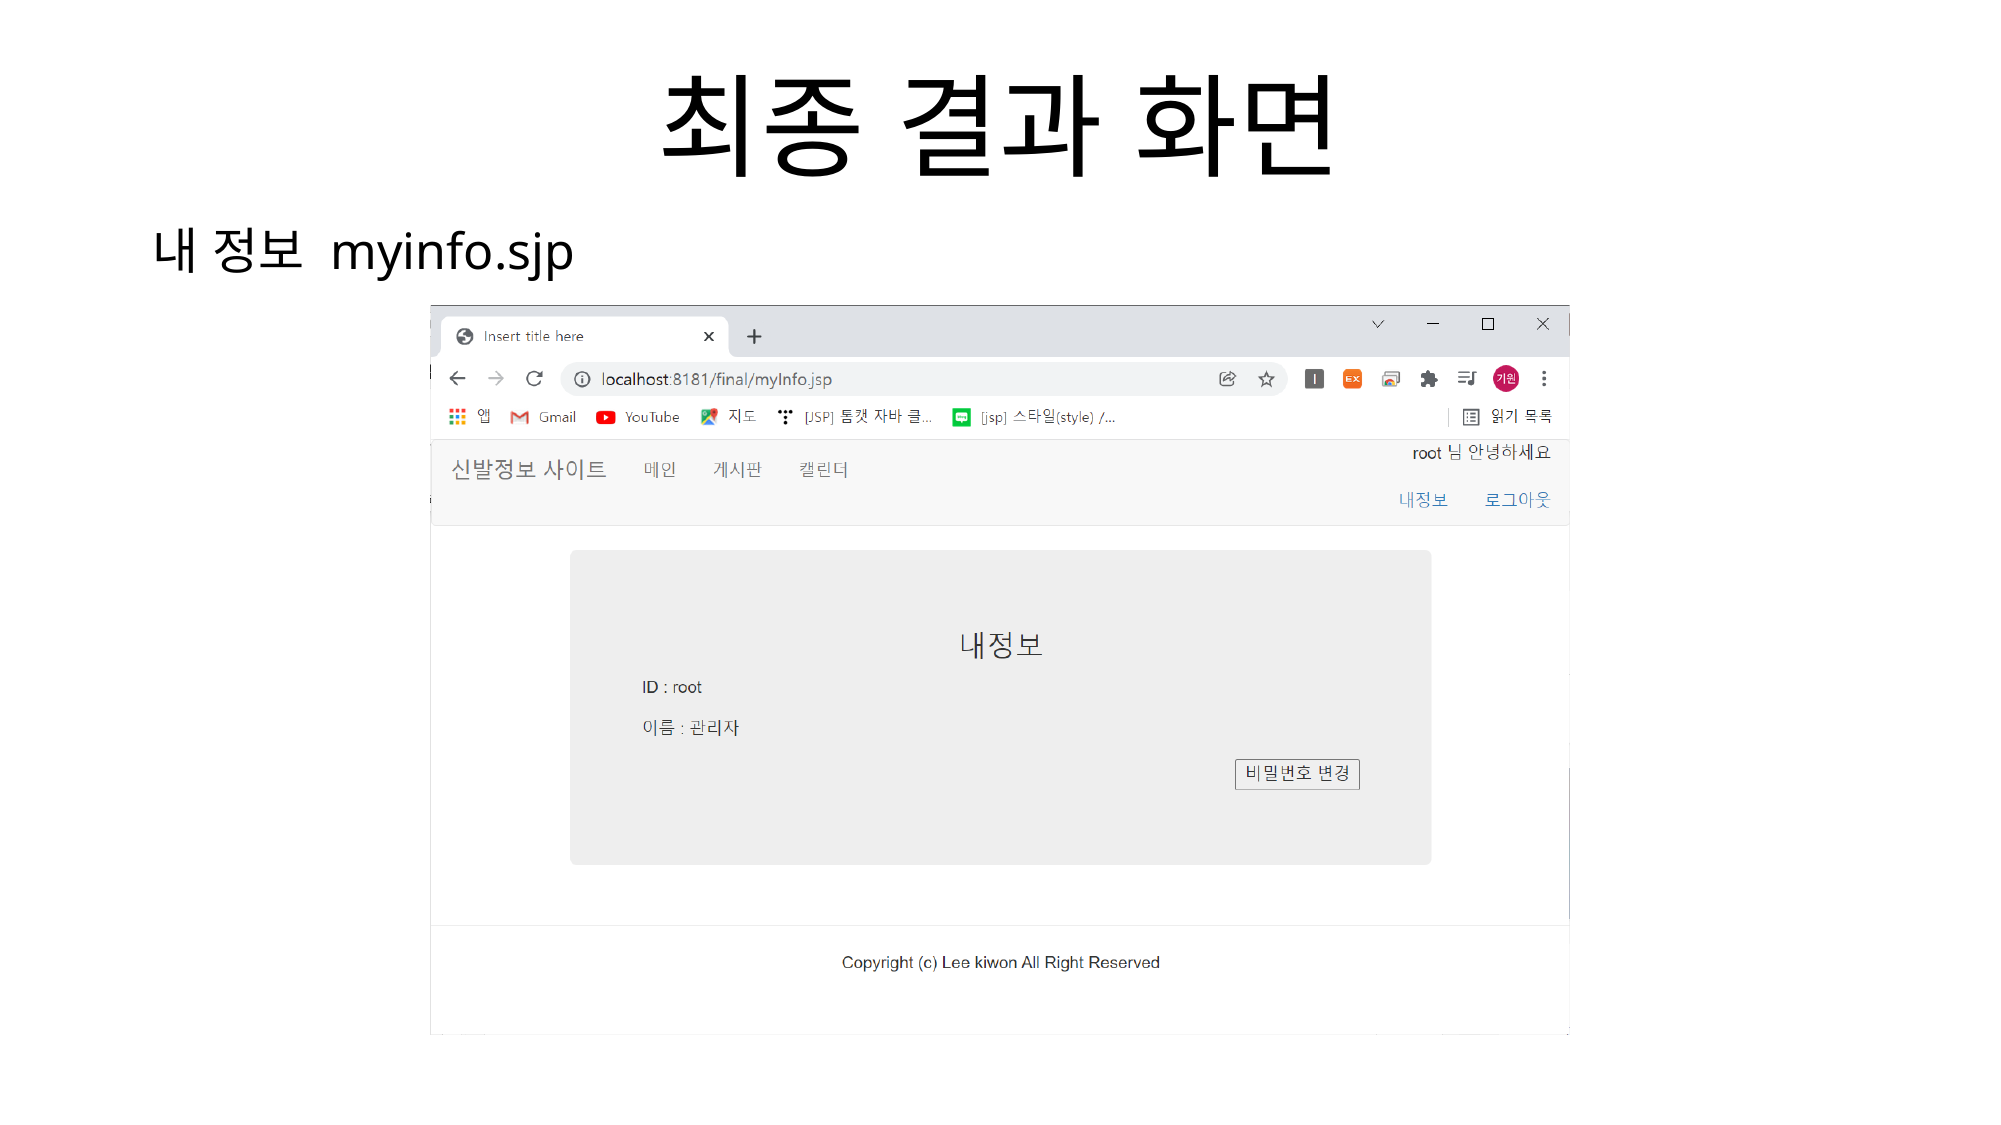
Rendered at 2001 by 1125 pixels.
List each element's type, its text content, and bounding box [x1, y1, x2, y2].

title 최종 결과 화면 [137, 47, 1863, 201]
list 내 정보 myinfo.sjp [137, 219, 1863, 289]
picture [430, 305, 1570, 1035]
